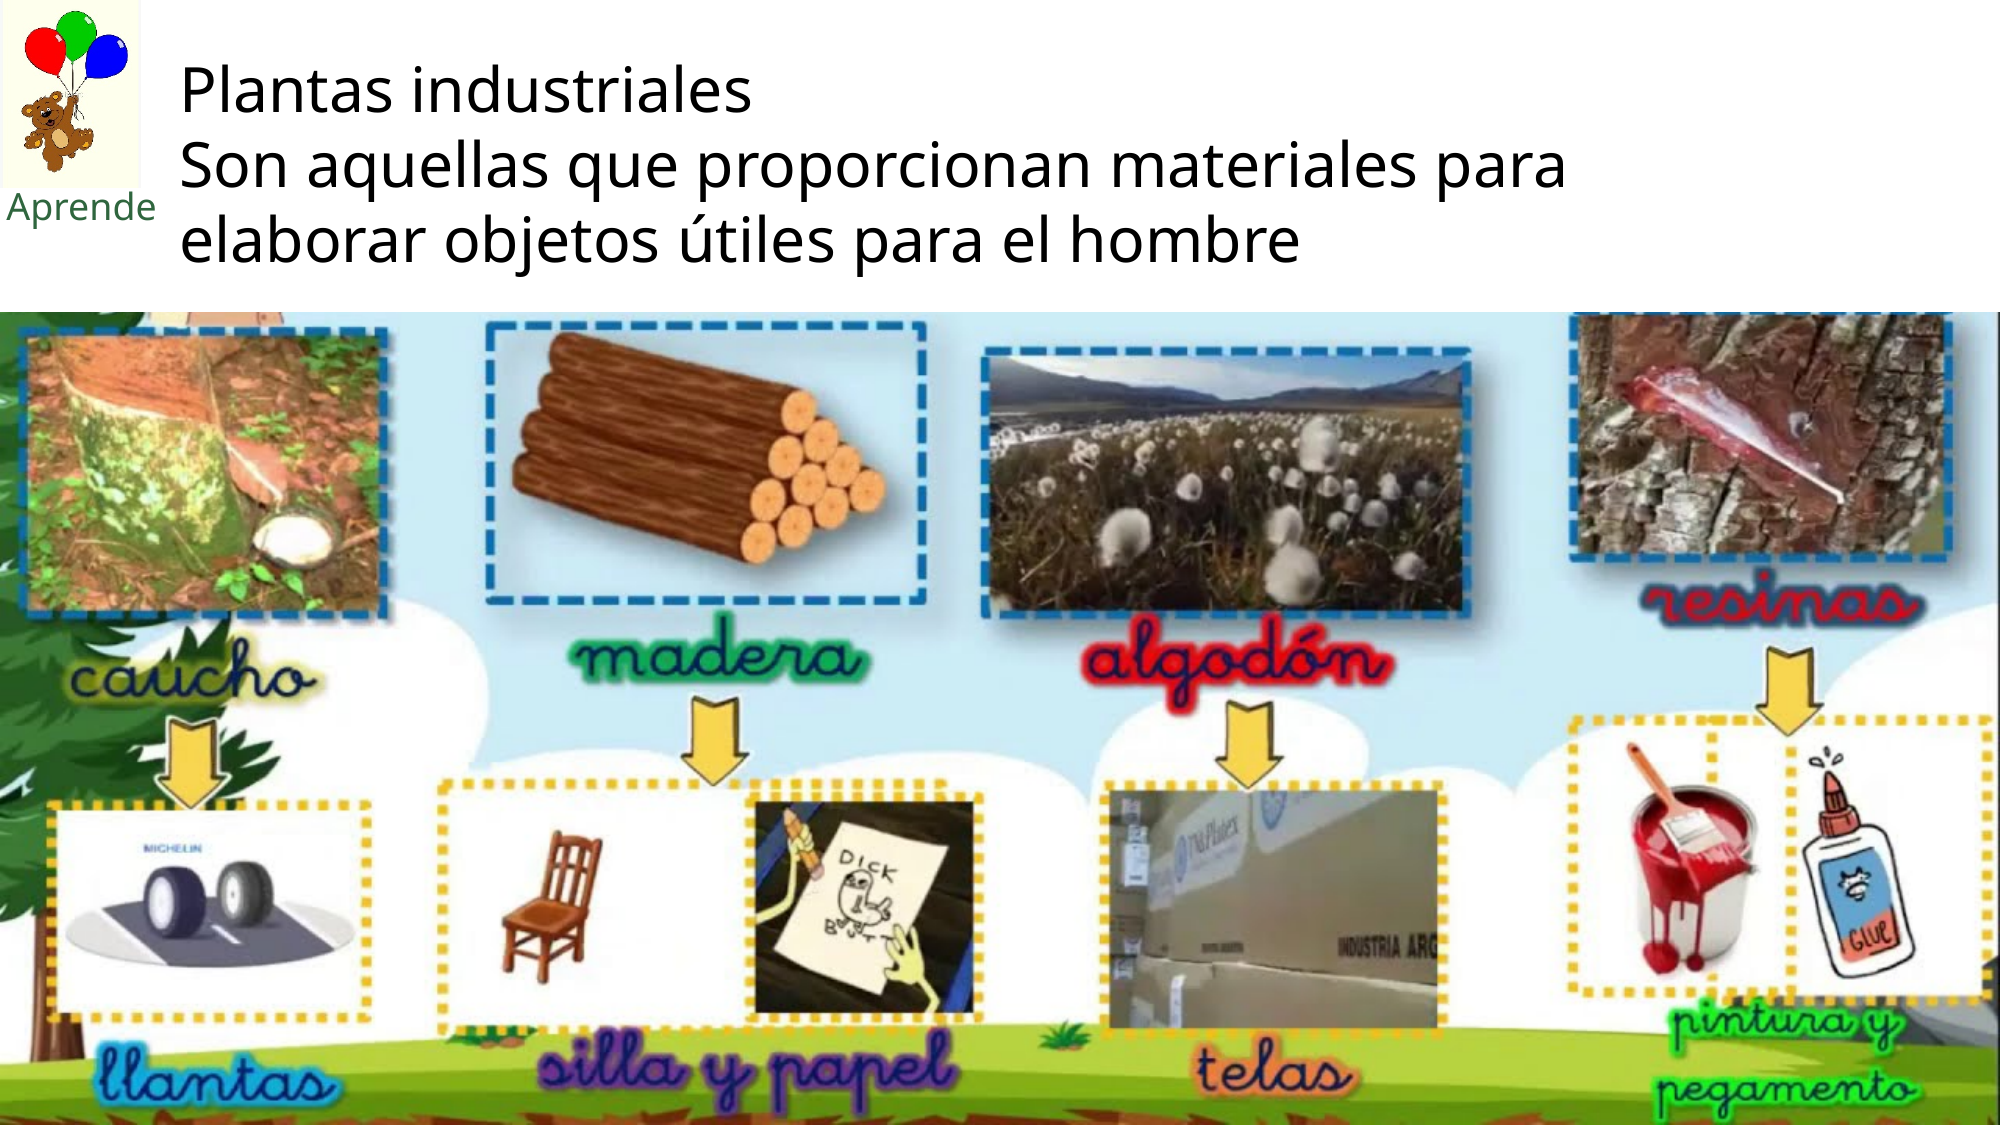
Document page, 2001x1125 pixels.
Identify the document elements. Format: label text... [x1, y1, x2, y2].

picture [0, 0, 141, 188]
text_box Aprende [0, 175, 172, 236]
text_box Plantas industriales Son aquellas que proporcionan materiales para elaborar objetos útiles para el hombre [164, 42, 1836, 283]
picture [0, 312, 2000, 1125]
